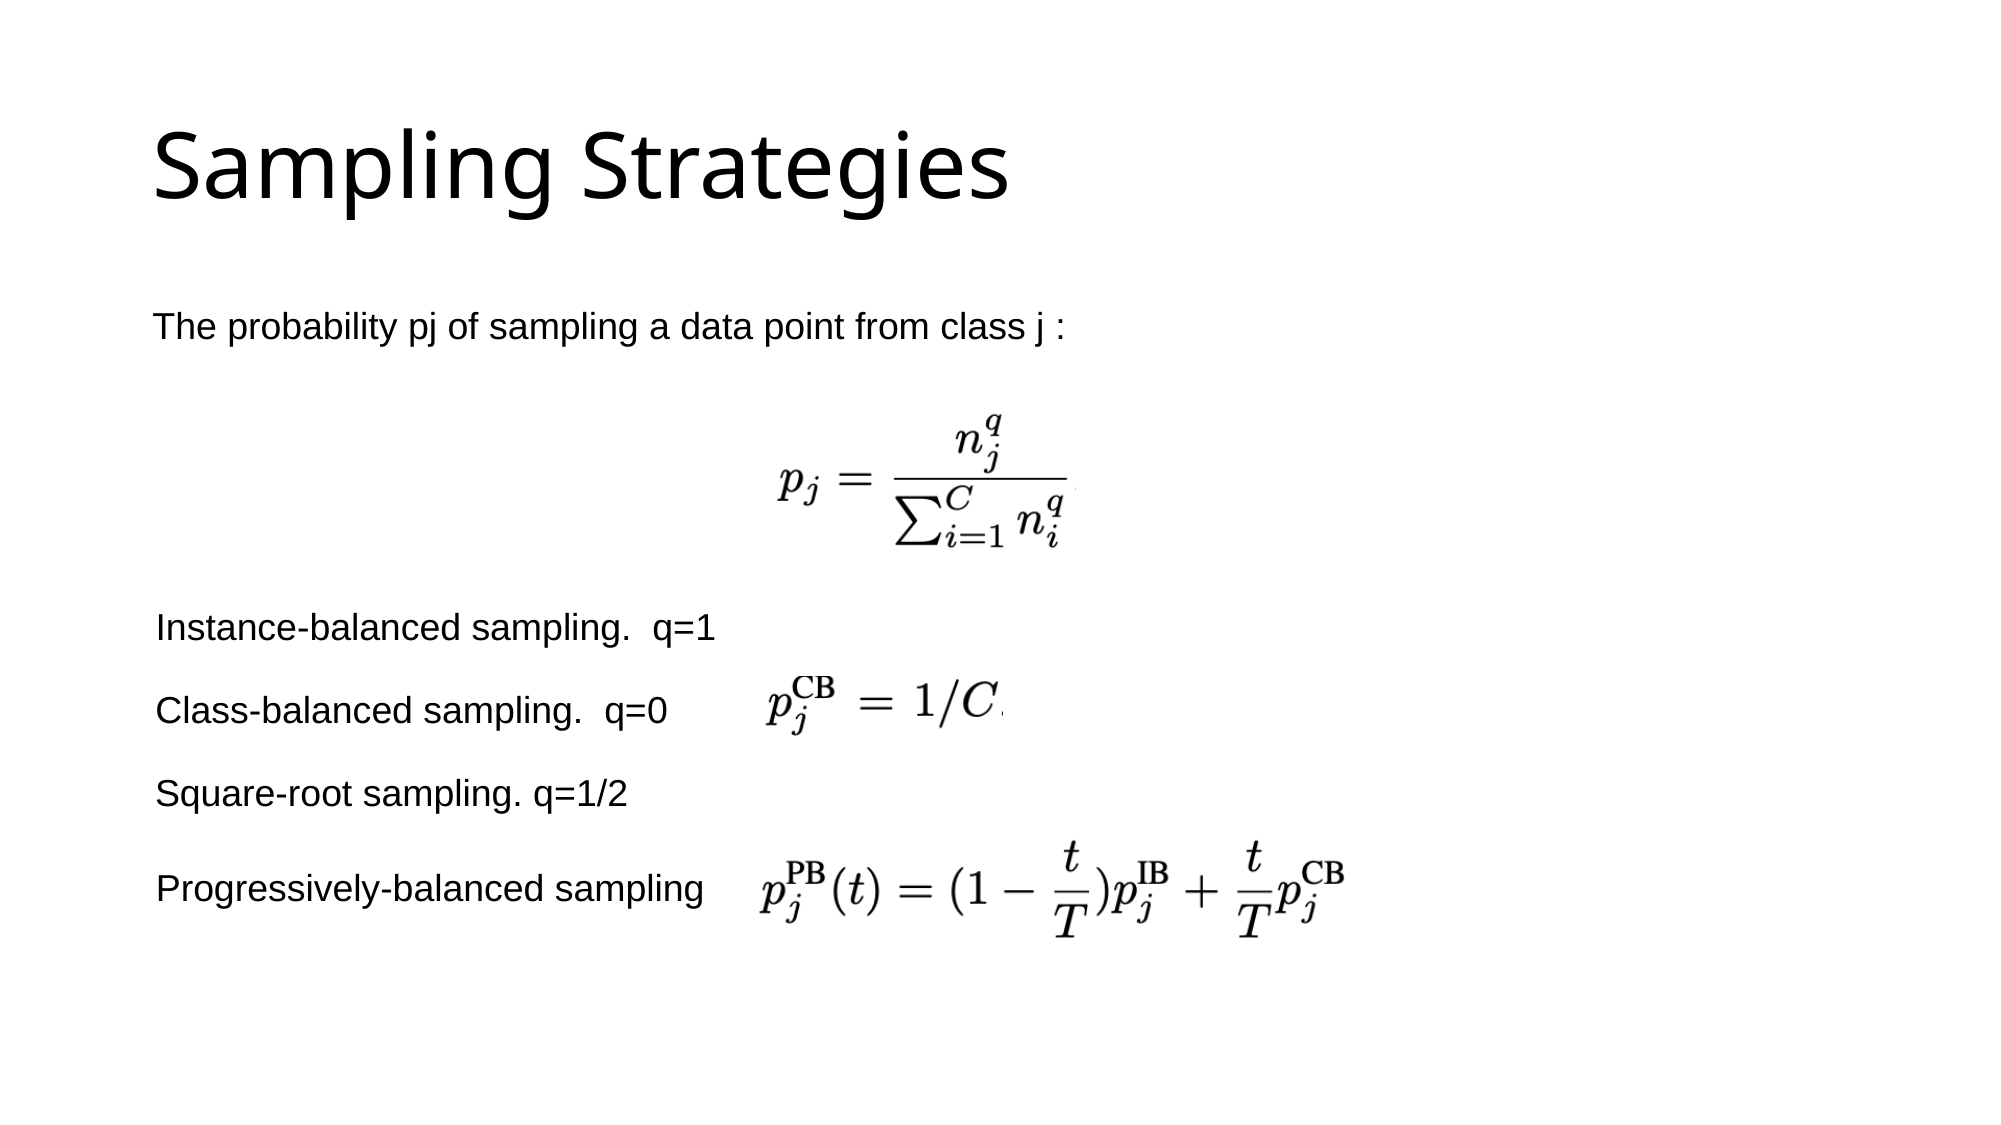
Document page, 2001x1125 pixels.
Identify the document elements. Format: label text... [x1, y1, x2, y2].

text_box Instance-balanced sampling. q=1 [140, 595, 732, 656]
text_box Square-root sampling. q=1/2 [140, 761, 644, 821]
text_box Progressively-balanced sampling [141, 856, 720, 917]
picture [750, 676, 1003, 739]
list The probability pj of sampling a data point from class j : [137, 299, 1863, 1014]
text_box Class-balanced sampling. q=0 [140, 678, 683, 739]
title Sampling Strategies [137, 59, 1863, 278]
picture [750, 397, 1076, 563]
picture [750, 826, 1351, 948]
